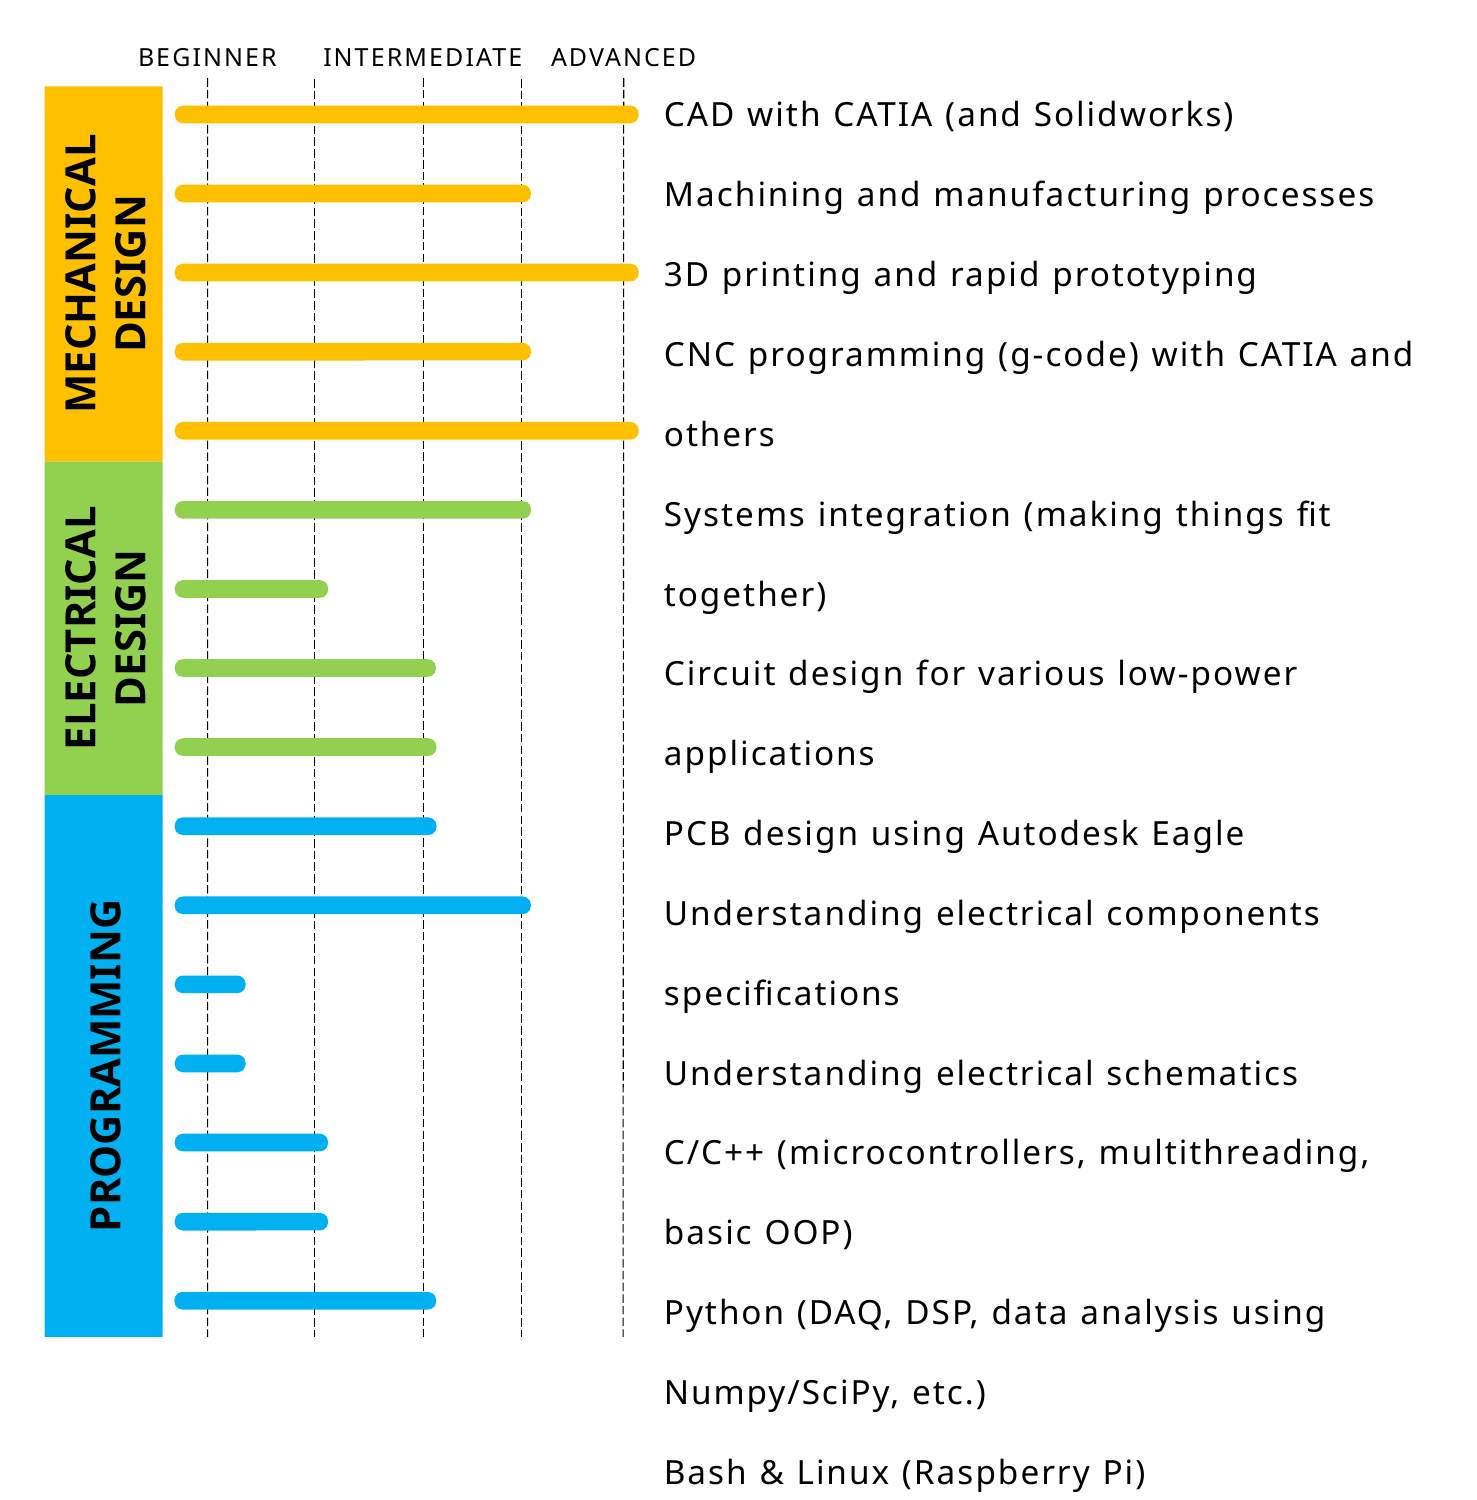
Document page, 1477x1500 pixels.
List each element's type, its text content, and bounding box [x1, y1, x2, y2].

text_box [424, 104, 521, 125]
text_box [315, 816, 423, 837]
text_box [424, 420, 521, 441]
text_box [424, 499, 521, 520]
text_box MECHANICAL DESIGN [44, 85, 164, 462]
text_box [173, 579, 207, 599]
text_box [141, 33, 693, 79]
text_box [624, 262, 640, 283]
text_box [424, 183, 521, 204]
text_box [315, 499, 423, 520]
text_box [315, 579, 330, 599]
text_box [173, 1132, 207, 1153]
text_box [315, 1211, 330, 1232]
text_box [522, 341, 533, 362]
text_box [522, 499, 533, 520]
text_box [424, 816, 438, 837]
text_box [315, 1290, 423, 1311]
text_box [424, 341, 521, 362]
text_box [424, 658, 437, 678]
text_box [208, 104, 314, 125]
text_box [208, 974, 247, 995]
text_box [208, 737, 314, 757]
text_box [208, 579, 314, 599]
text_box [522, 895, 532, 916]
text_box [315, 104, 423, 125]
text_box [208, 1290, 314, 1311]
text_box [173, 974, 207, 995]
text_box [208, 1132, 314, 1153]
text_box [173, 499, 207, 520]
text_box [173, 737, 207, 757]
text_box [315, 183, 423, 204]
text_box [315, 341, 423, 362]
text_box [624, 104, 640, 125]
text_box [173, 895, 207, 916]
text_box [208, 895, 314, 916]
text_box [315, 895, 423, 916]
text_box [173, 1211, 207, 1232]
text_box [424, 895, 521, 916]
text_box [208, 1053, 247, 1074]
text_box [315, 658, 423, 678]
text_box [173, 658, 207, 678]
text_box ELECTRICAL DESIGN [44, 462, 164, 796]
text_box [173, 341, 207, 362]
text_box [522, 262, 623, 283]
text_box [315, 420, 423, 441]
text_box [208, 183, 314, 204]
text_box [208, 658, 314, 678]
text_box [173, 104, 207, 125]
text_box [424, 737, 438, 757]
text_box [315, 737, 423, 757]
text_box [522, 104, 623, 125]
text_box [173, 183, 207, 204]
text_box [522, 183, 533, 204]
text_box [173, 816, 207, 837]
text_box [173, 420, 207, 441]
text_box [208, 341, 314, 362]
text_box [208, 262, 314, 283]
text_box [424, 262, 521, 283]
text_box [173, 1053, 207, 1074]
text_box [624, 420, 640, 441]
text_box [522, 420, 623, 441]
text_box [208, 499, 314, 520]
text_box CAD with CATIA (and Solidworks) Machining and manufacturing processes 3D printing and rapid prototyping CNC programming (g-code) with CATIA and others Systems integration (making things fit together) Circuit design for various low-power applications PCB design using Autodesk Eagle Understanding electrical components specifications Understanding electrical schematics C/C++ (microcontrollers, multithreading, basic OOP) Python (DAQ, DSP, data analysis using Numpy/SciPy, etc.) Bash & Linux (Raspberry Pi) GIT (Github, Gitlabs) Java (OOP, GUI using JavaFX) HTML/CSS (front-end design) MATLAB [649, 86, 1467, 1500]
text_box [315, 262, 423, 283]
text_box [315, 1132, 330, 1153]
text_box [424, 1290, 438, 1311]
text_box PROGRAMMING [44, 796, 164, 1338]
text_box [208, 420, 314, 441]
text_box [173, 262, 207, 283]
text_box [208, 816, 314, 837]
text_box [173, 1290, 207, 1311]
text_box [208, 1211, 314, 1232]
